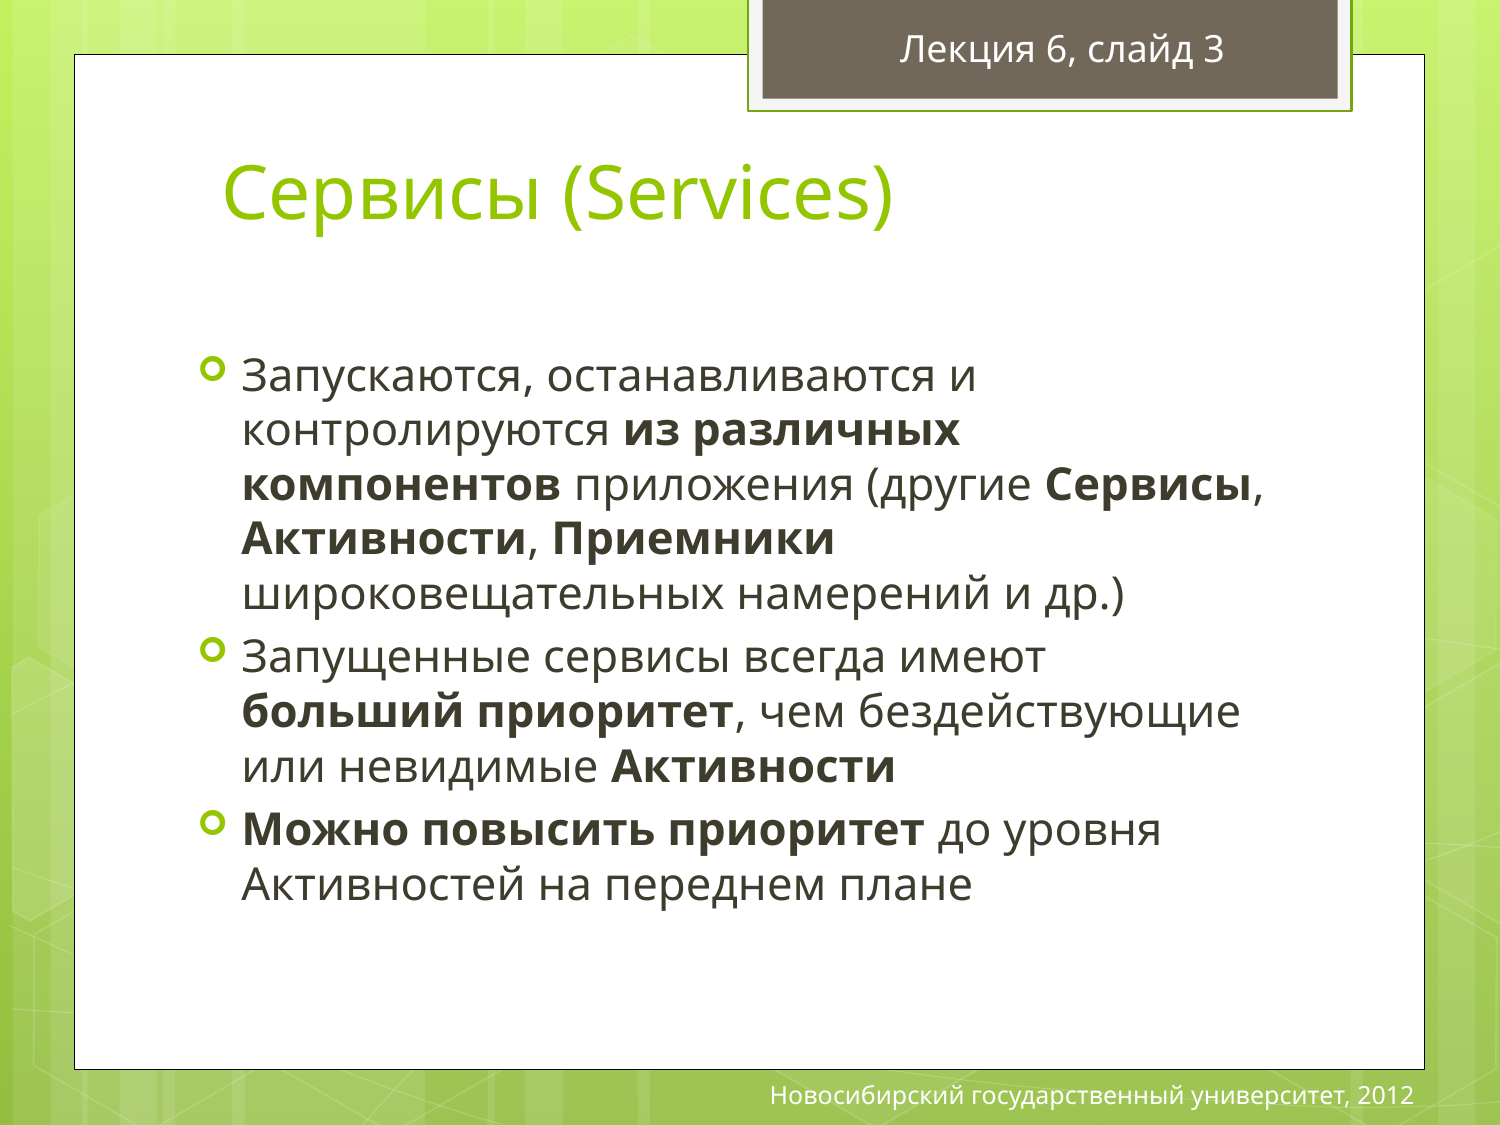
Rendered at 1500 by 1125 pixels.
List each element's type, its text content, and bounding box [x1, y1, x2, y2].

list Запускаются, останавливаются и контролируются из различных компонентов приложения (другие Сервисы, Активности, Приемники широковещательных намерений и др.) Запущенные сервисы всегда имеют больший приоритет, чем бездействующие или невидимые Активности Можно повысить приоритет до уровня Активностей на переднем плане [171, 338, 1283, 957]
footer Новосибирский государственный университет, 2012 [466, 1065, 1431, 1125]
text_box Сервисы (Services) [206, 137, 1365, 242]
text_box Лекция 6, слайд 3 [885, 17, 1240, 78]
